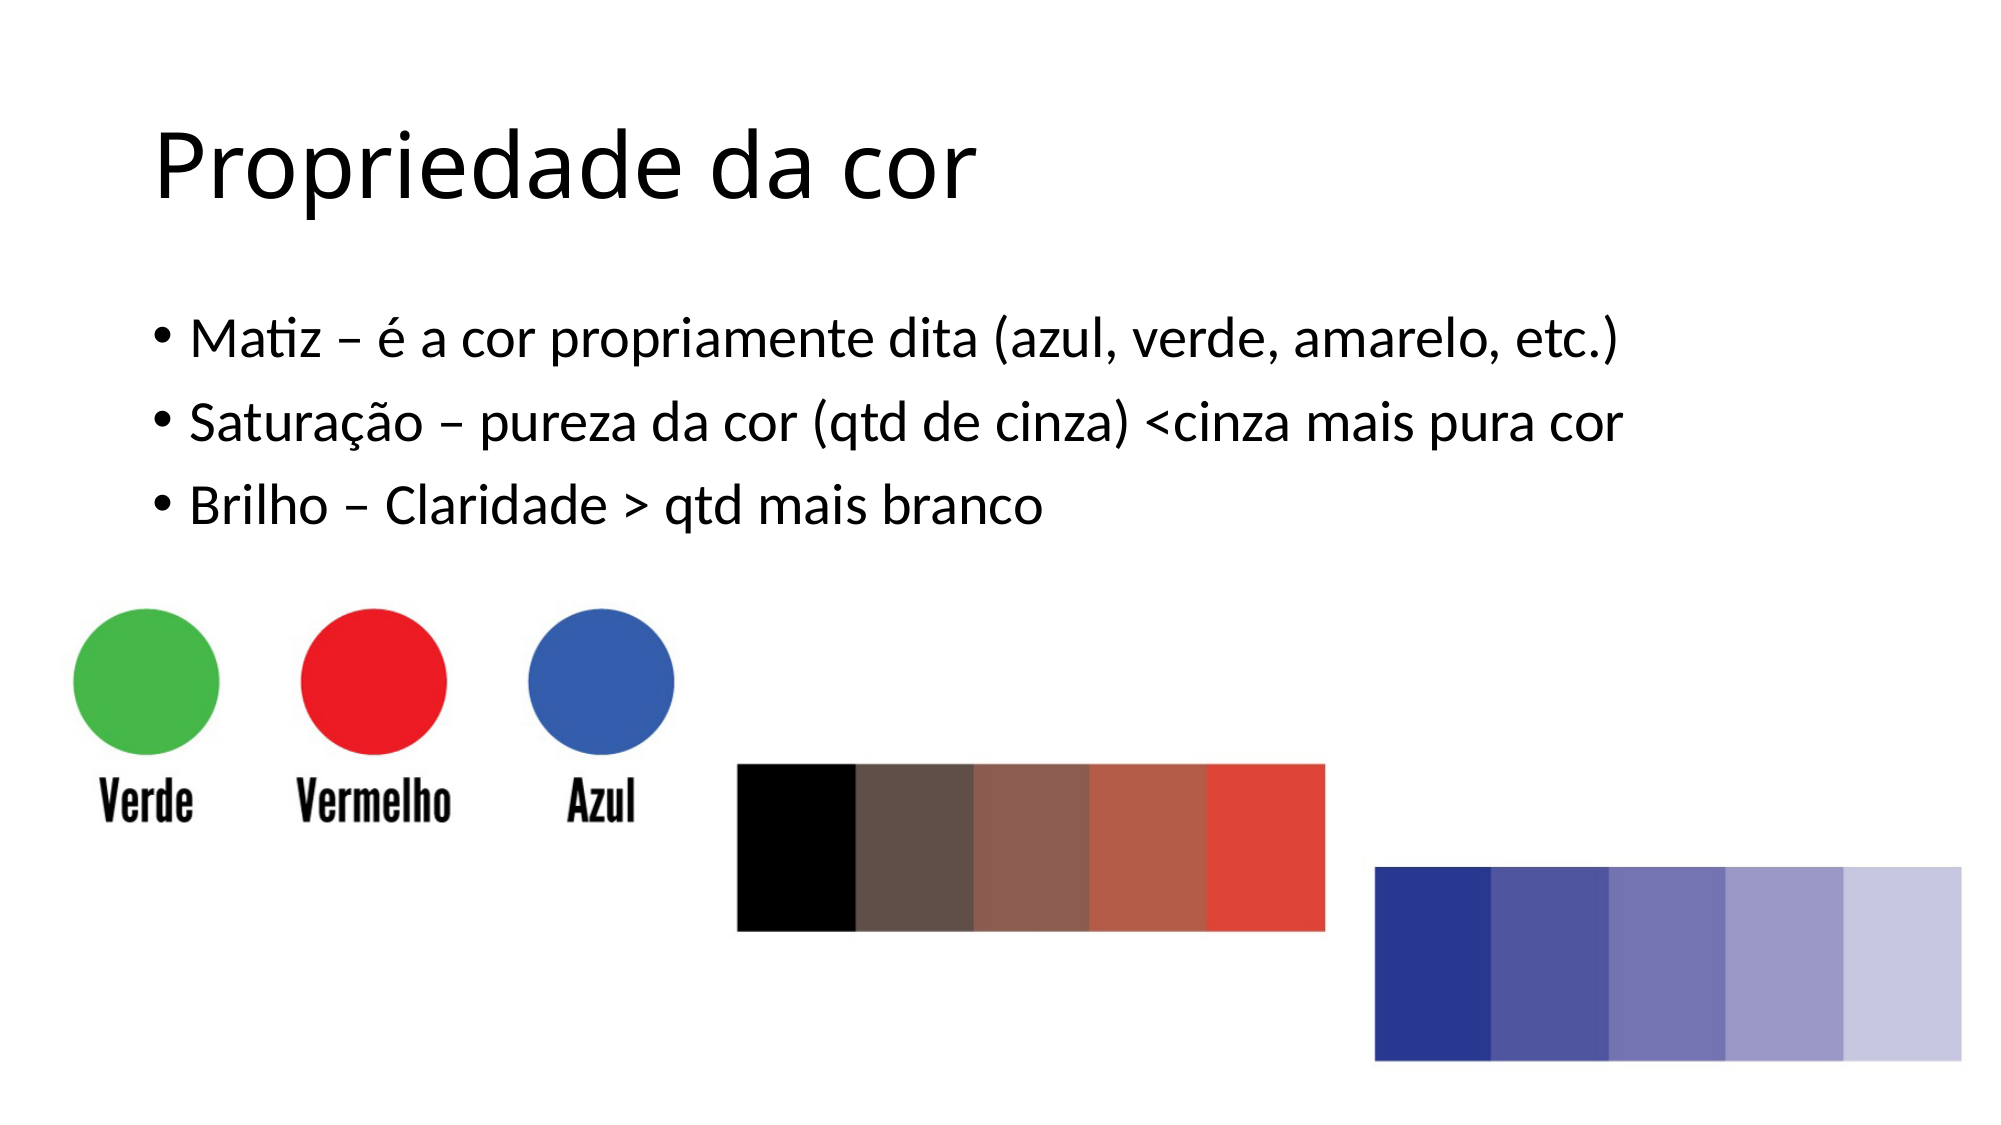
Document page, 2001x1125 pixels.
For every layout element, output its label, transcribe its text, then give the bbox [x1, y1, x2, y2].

list Matiz – é a cor propriamente dita (azul, verde, amarelo, etc.) Saturação – pureza da cor (qtd de cinza) <cinza mais pura cor Brilho – Claridade > qtd mais branco [137, 299, 1863, 563]
picture [31, 584, 2000, 1097]
title Propriedade da cor [137, 59, 1863, 278]
